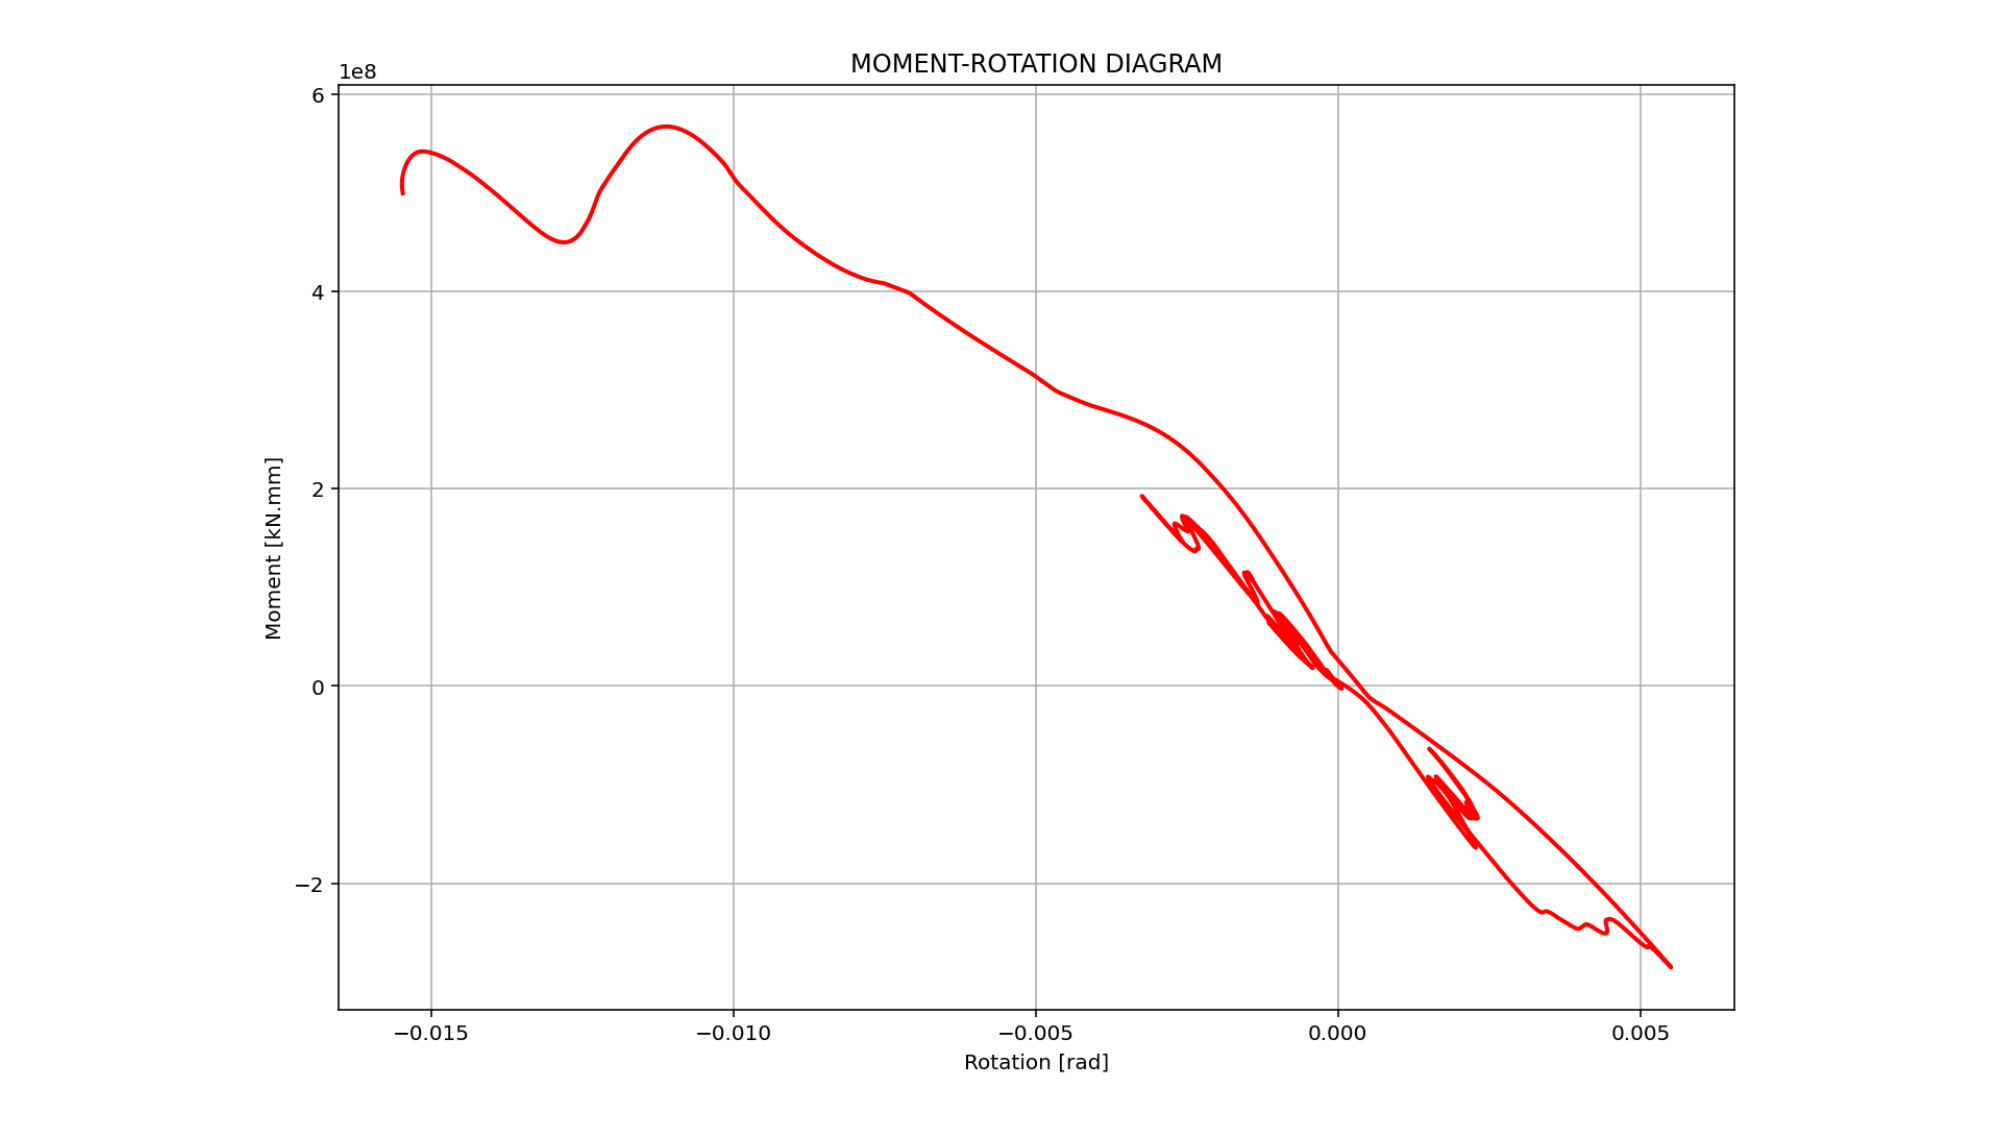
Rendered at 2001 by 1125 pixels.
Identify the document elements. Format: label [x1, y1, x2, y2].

picture [250, 37, 1750, 1087]
